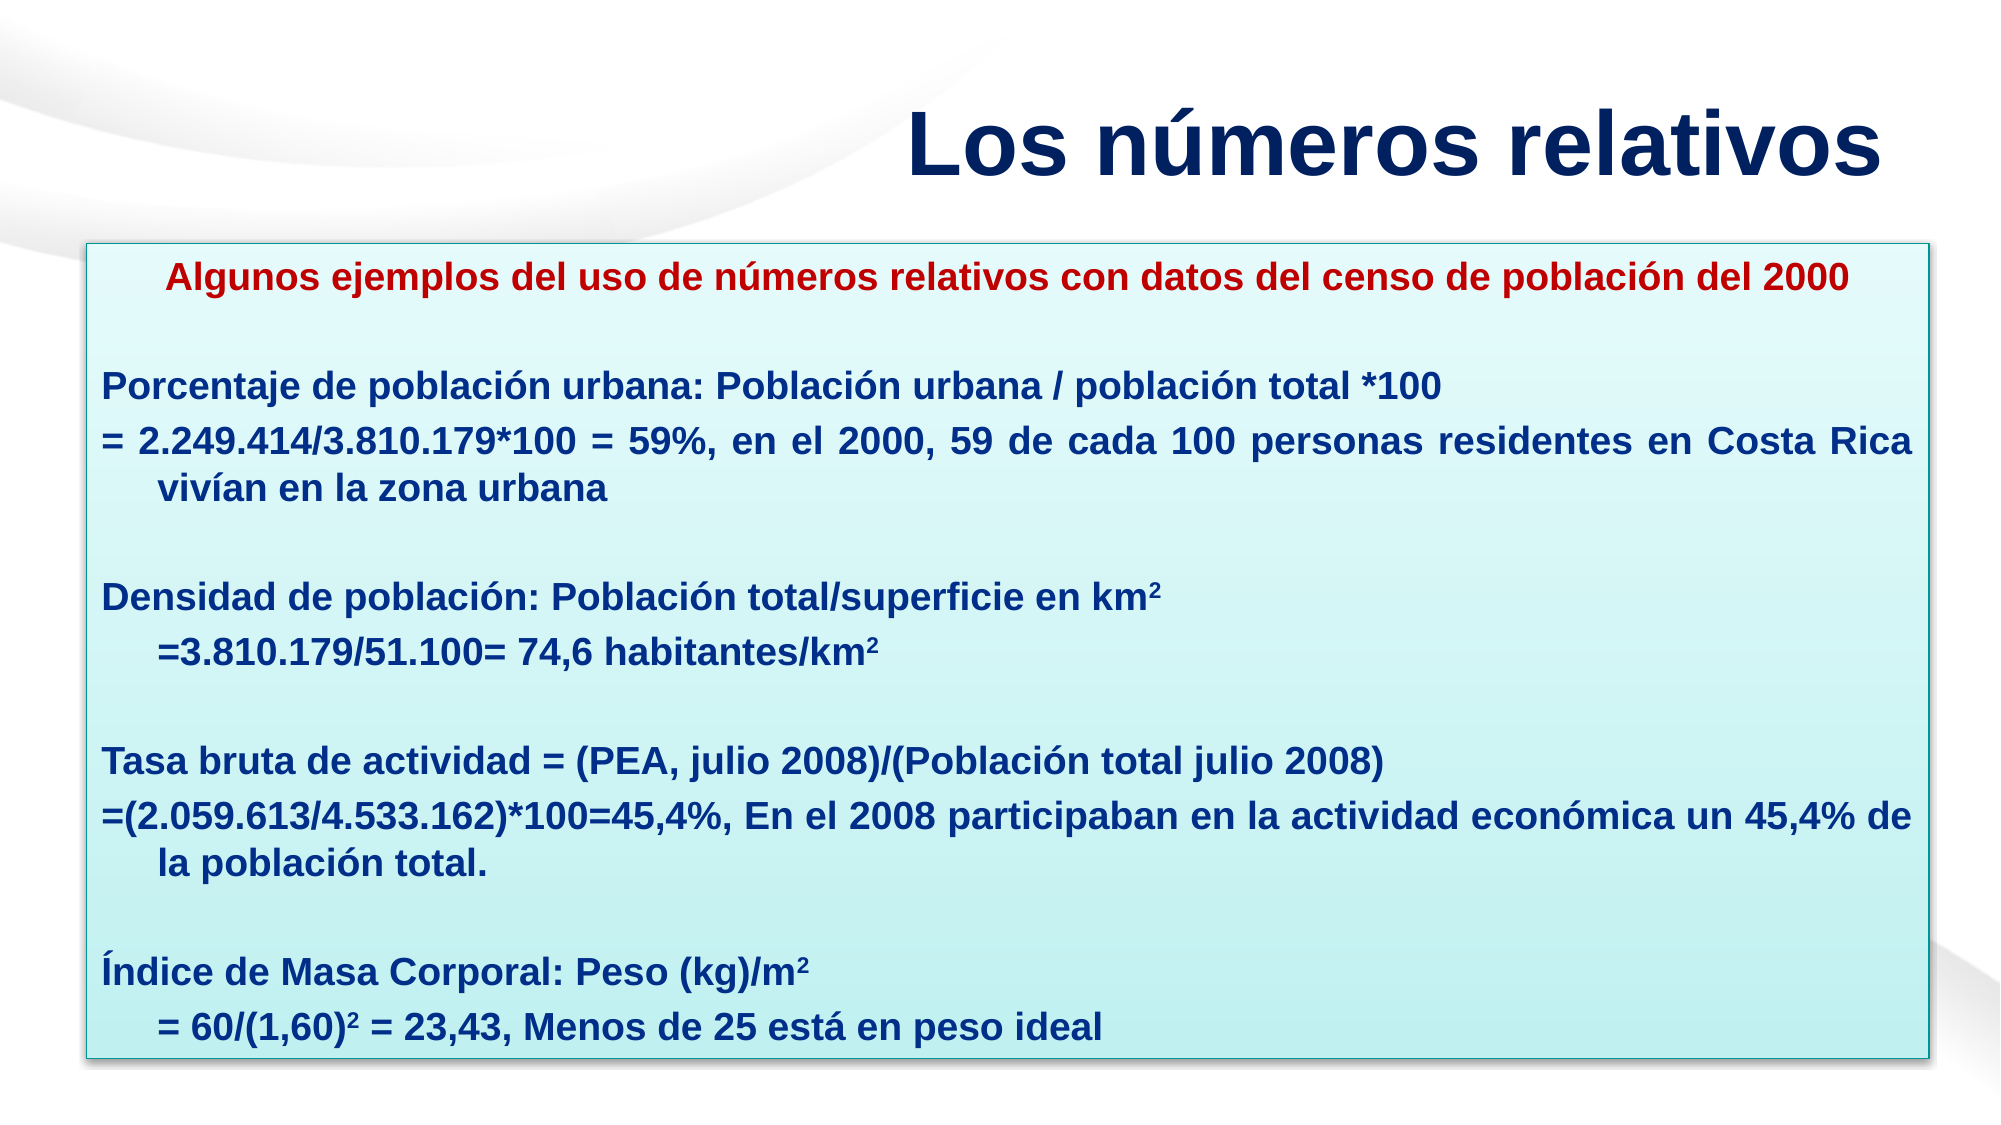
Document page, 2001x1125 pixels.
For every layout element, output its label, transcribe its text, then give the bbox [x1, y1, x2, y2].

title Los números relativos [99, 45, 1900, 233]
picture [0, 0, 2001, 1125]
list Algunos ejemplos del uso de números relativos con datos del censo de población del 2000 Porcentaje de población urbana: Población urbana / población total *100 = 2.249.414/3.810.179*100 = 59%, en el 2000, 59 de cada 100 personas residentes en Costa Rica vivían en la zona urbana Densidad de población: Población total/superficie en km2 =3.810.179/51.100= 74,6 habitantes/km2 Tasa bruta de actividad = (PEA, julio 2008)/(Población total julio 2008) =(2.059.613/4.533.162)*100=45,4%, En el 2008 participaban en la actividad económica un 45,4% de la población total. Índice de Masa Corporal: Peso (kg)/m2 = 60/(1,60)2 = 23,43, Menos de 25 está en peso ideal [86, 243, 1930, 1059]
